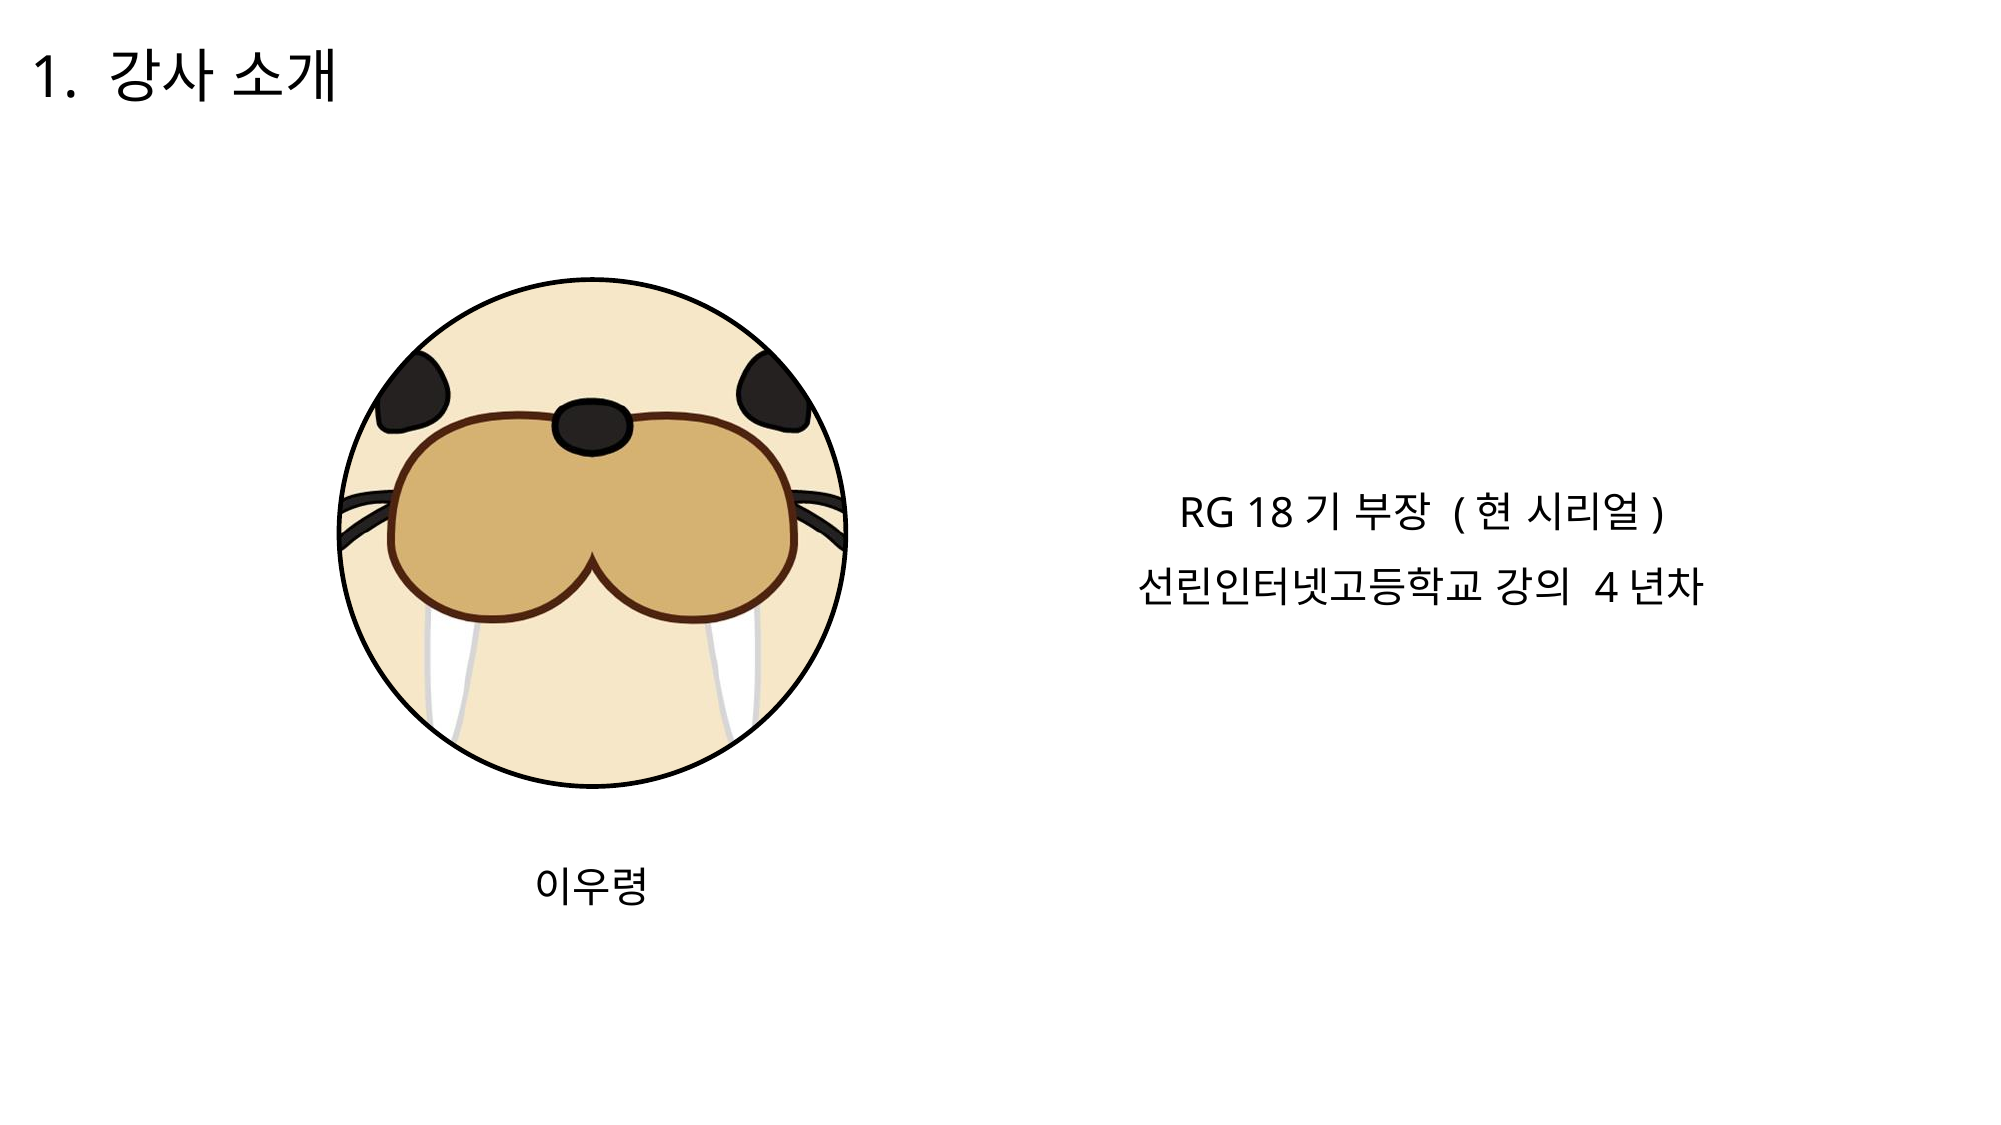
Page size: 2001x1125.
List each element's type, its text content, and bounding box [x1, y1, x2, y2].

text_box RG 18기 부장 (현 시리얼) 선린인터넷고등학교 강의 4년차 [1122, 453, 1721, 619]
picture [338, 279, 847, 787]
text_box 1. 강사 소개 [15, 31, 354, 117]
text_box 이우령 [519, 852, 665, 918]
